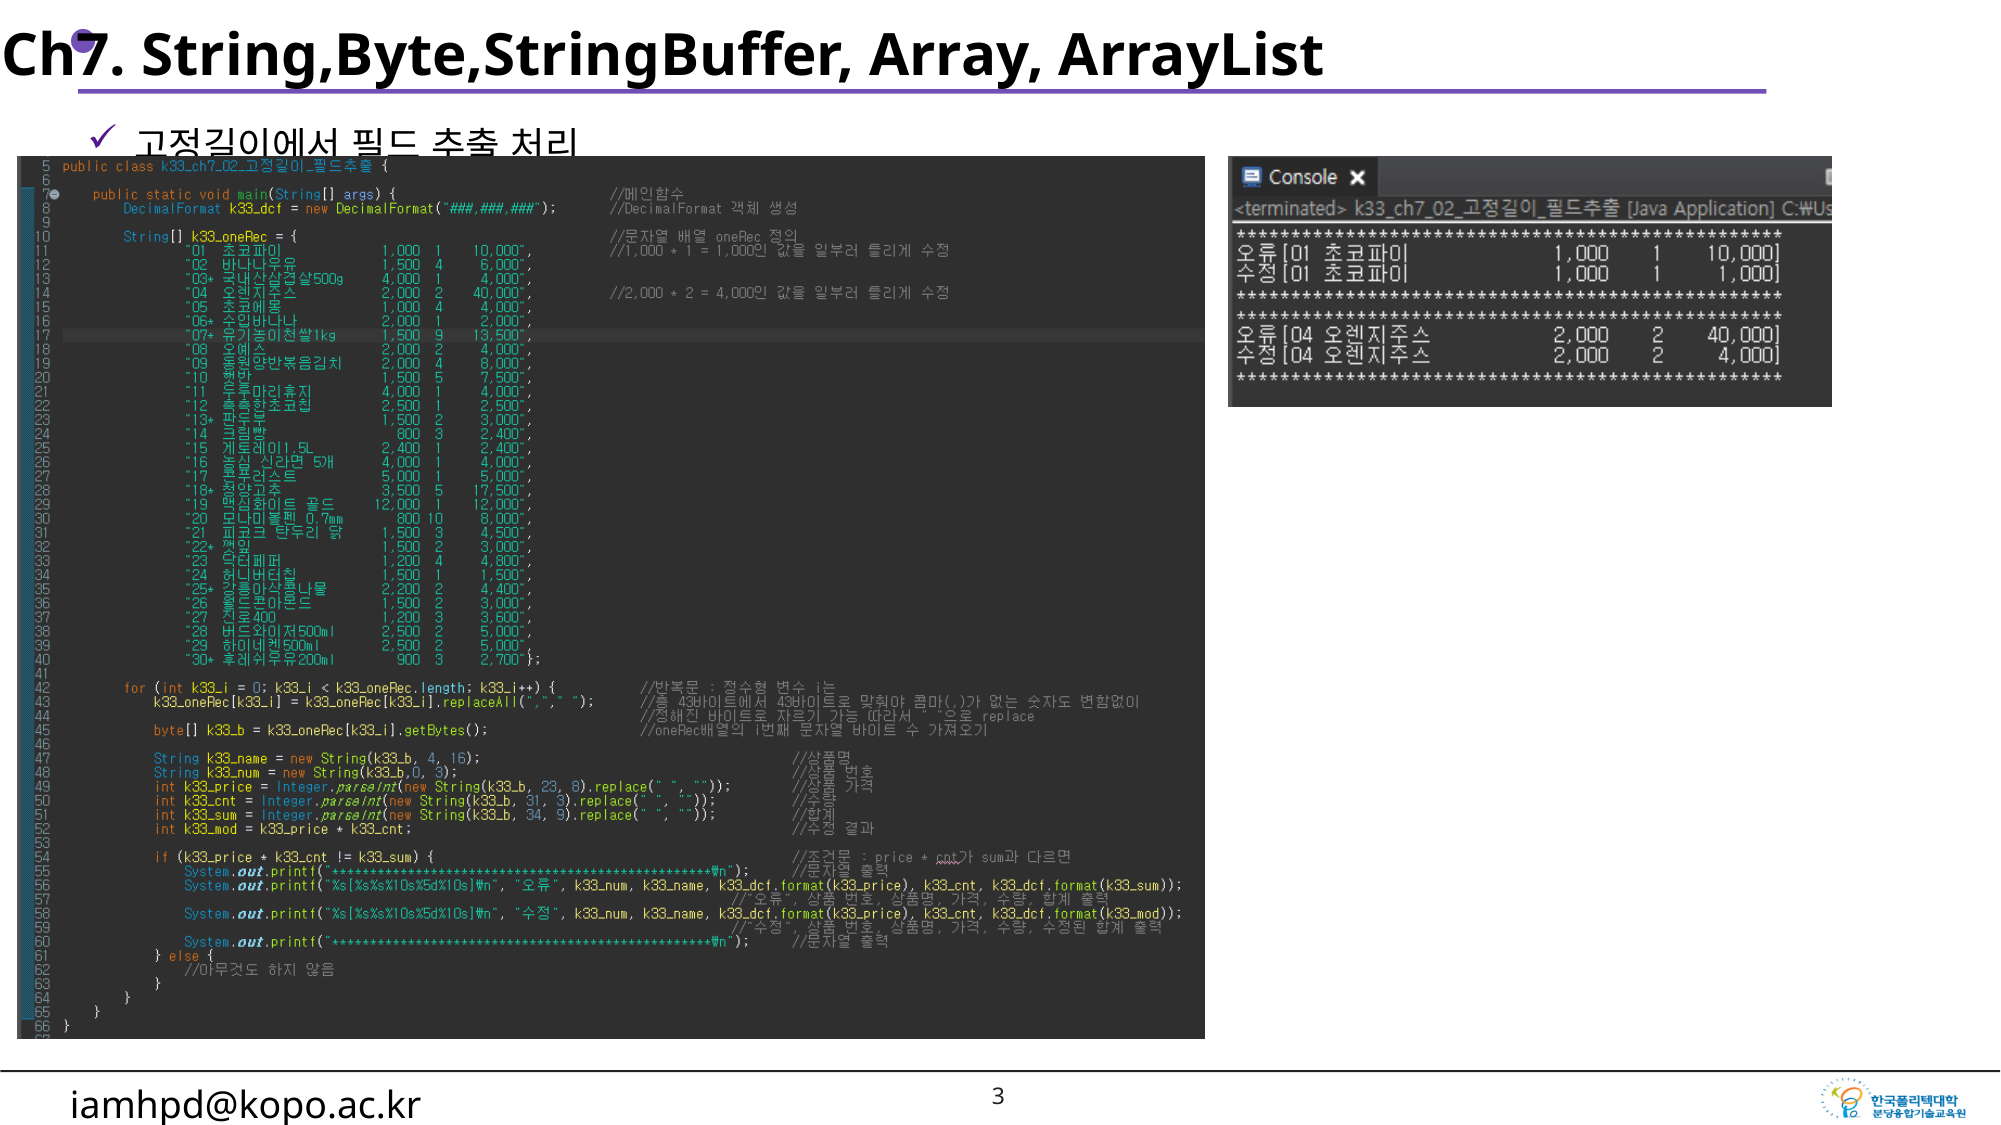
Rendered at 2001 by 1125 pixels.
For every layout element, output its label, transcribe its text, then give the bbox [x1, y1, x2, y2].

picture [1227, 156, 1832, 407]
picture [1816, 1073, 1974, 1125]
text_box Ch7. String,Byte,StringBuffer, Array, ArrayList [0, 0, 1343, 135]
text_box 3 [952, 1072, 1045, 1123]
picture [16, 156, 1205, 1039]
text_box [1343, 0, 1758, 114]
text_box 고정길이에서 필드 추출 처리 [72, 101, 1082, 154]
